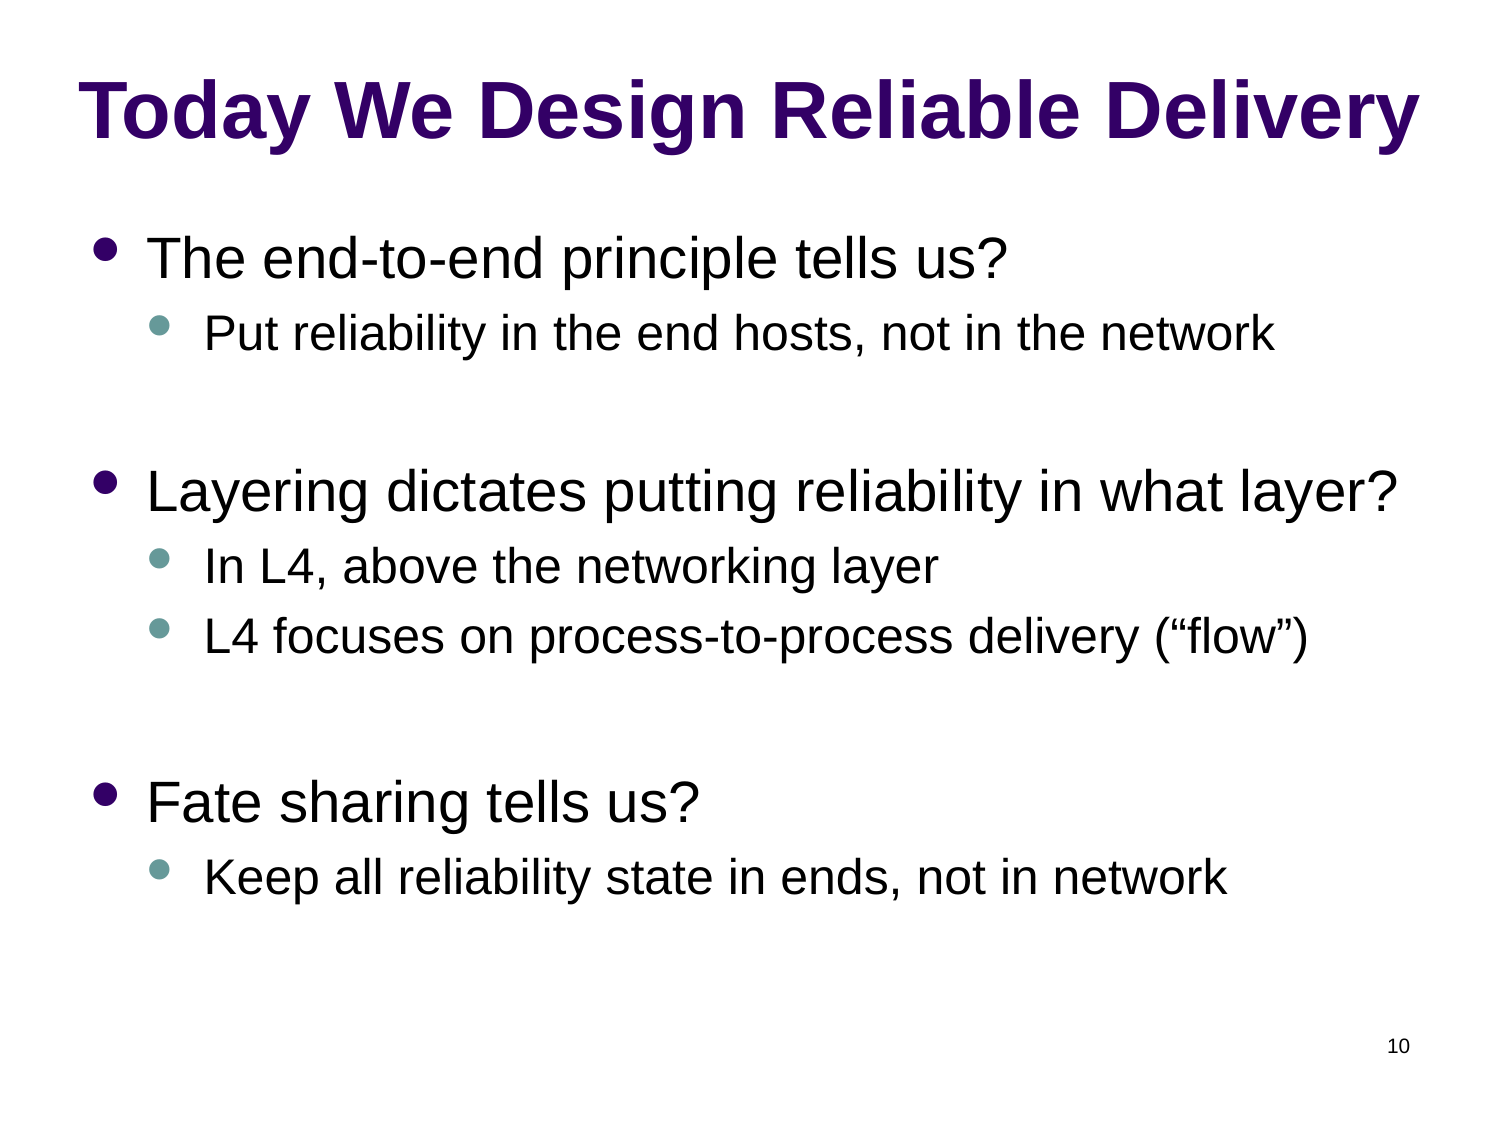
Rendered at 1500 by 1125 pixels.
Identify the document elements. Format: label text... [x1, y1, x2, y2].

title Today We Design Reliable Delivery [0, 20, 1500, 163]
list The end-to-end principle tells us? Put reliability in the end hosts, not in the network Layering dictates putting reliability in what layer? In L4, above the networking layer L4 focuses on process-to-process delivery (“flow”) Fate sharing tells us? Keep all reliability state in ends, not in network [75, 212, 1475, 1006]
slide_number 10 [1074, 1024, 1426, 1101]
